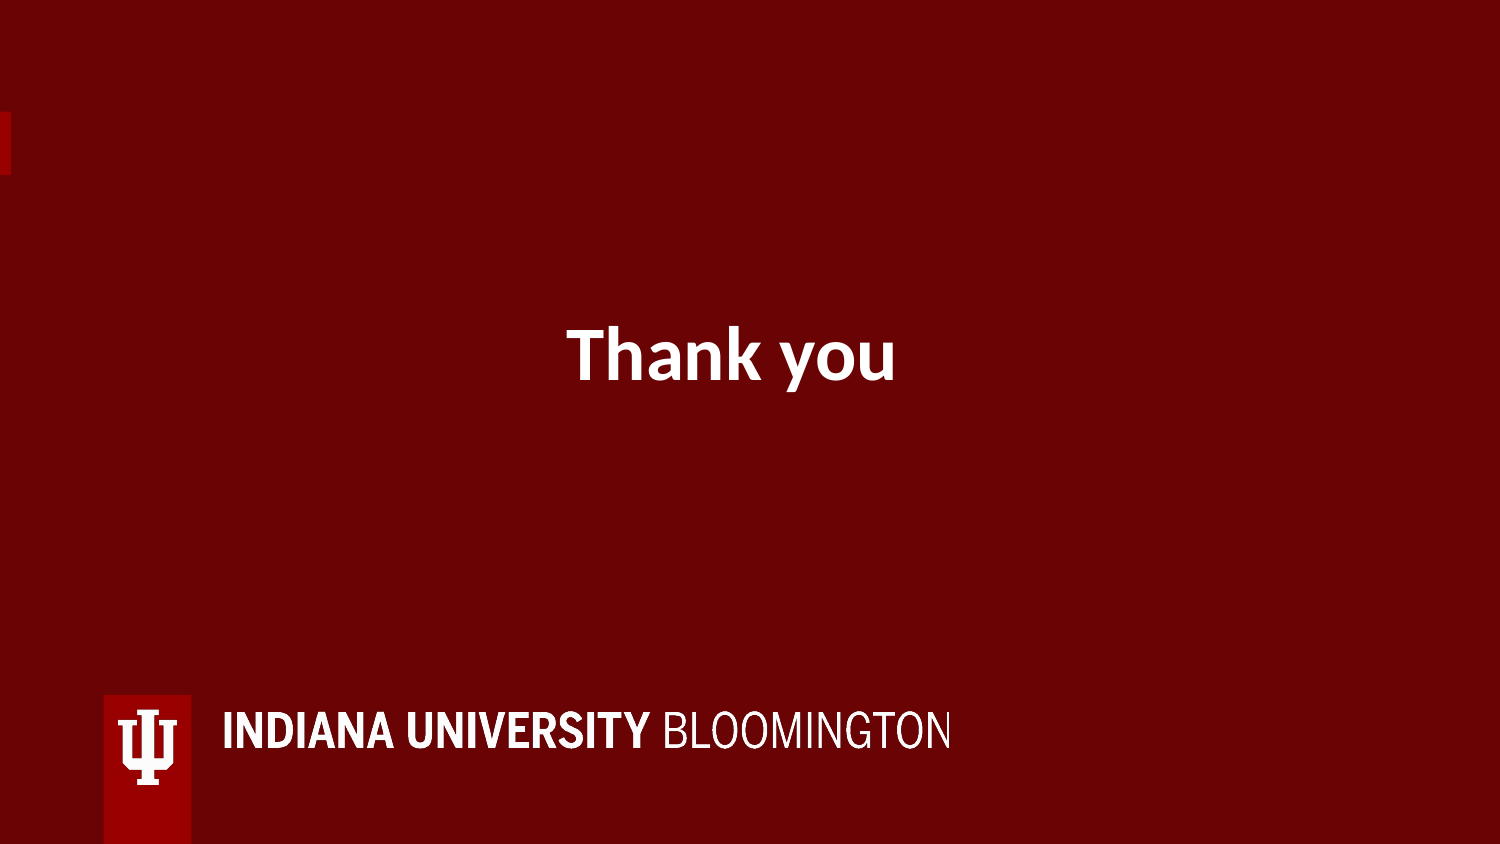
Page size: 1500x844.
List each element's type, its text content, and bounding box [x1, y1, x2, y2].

picture [118, 709, 177, 785]
picture [203, 680, 949, 756]
list Thank you [88, 111, 1378, 559]
